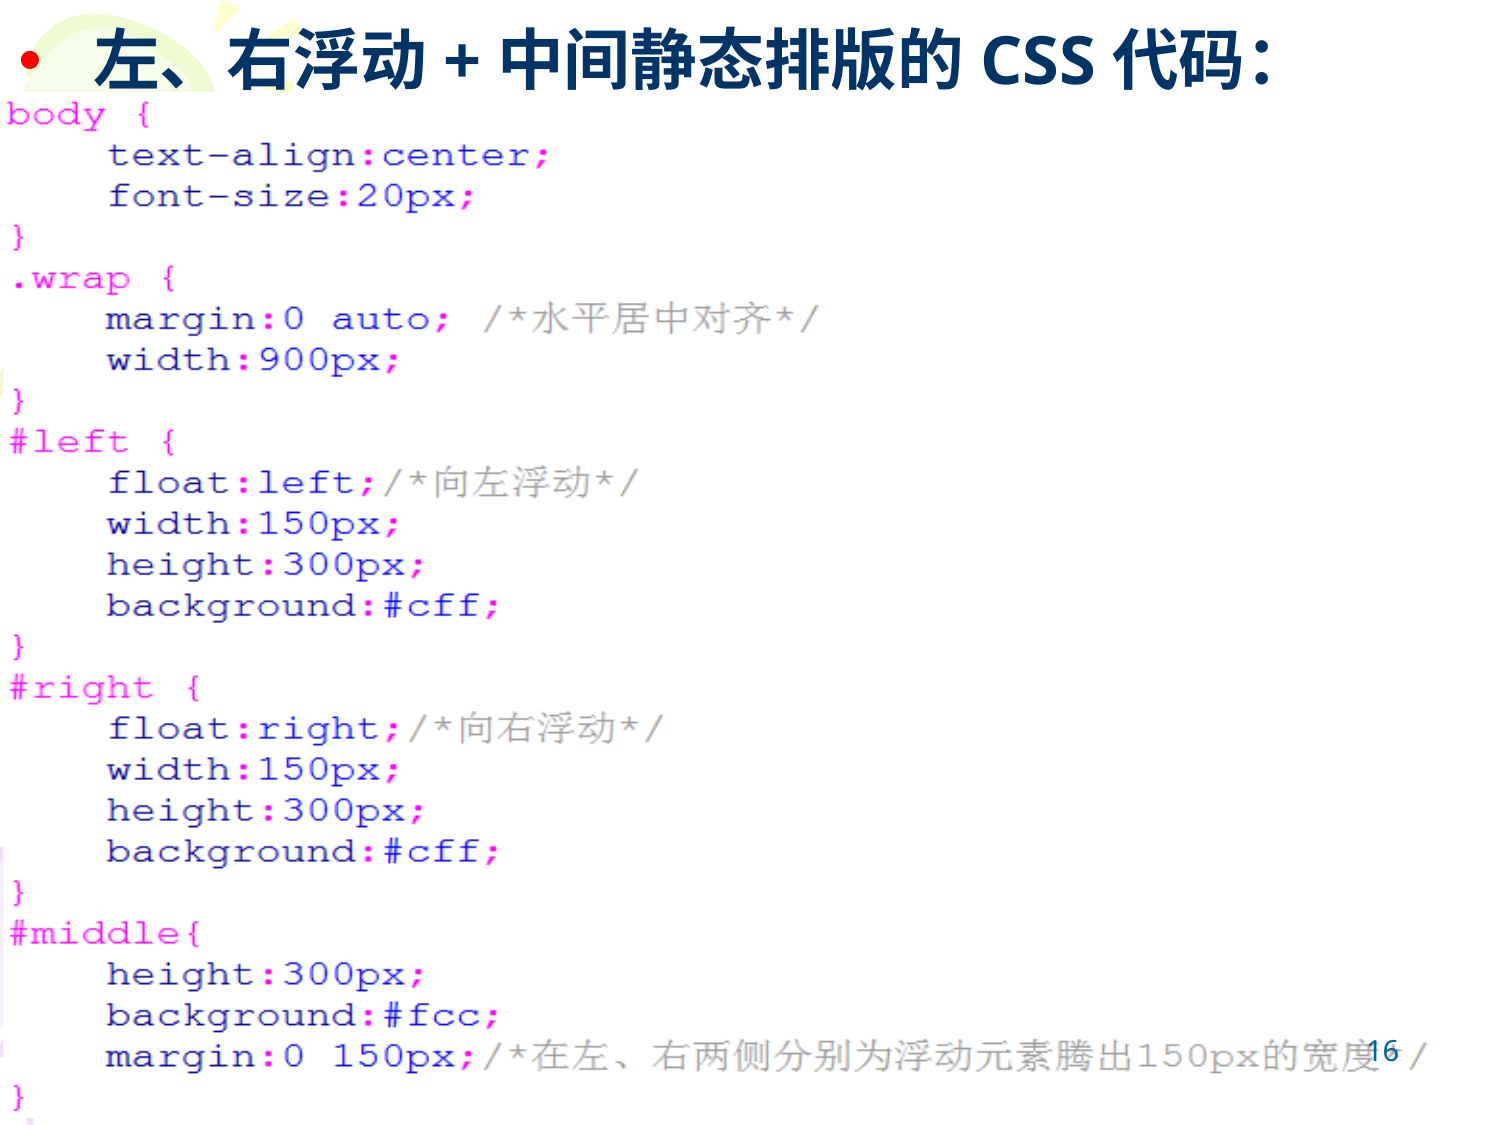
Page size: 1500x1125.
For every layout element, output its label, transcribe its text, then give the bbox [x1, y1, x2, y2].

title 左、右浮动+中间静态排版的CSS代码： [3, 19, 1493, 108]
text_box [3, 92, 1437, 1118]
